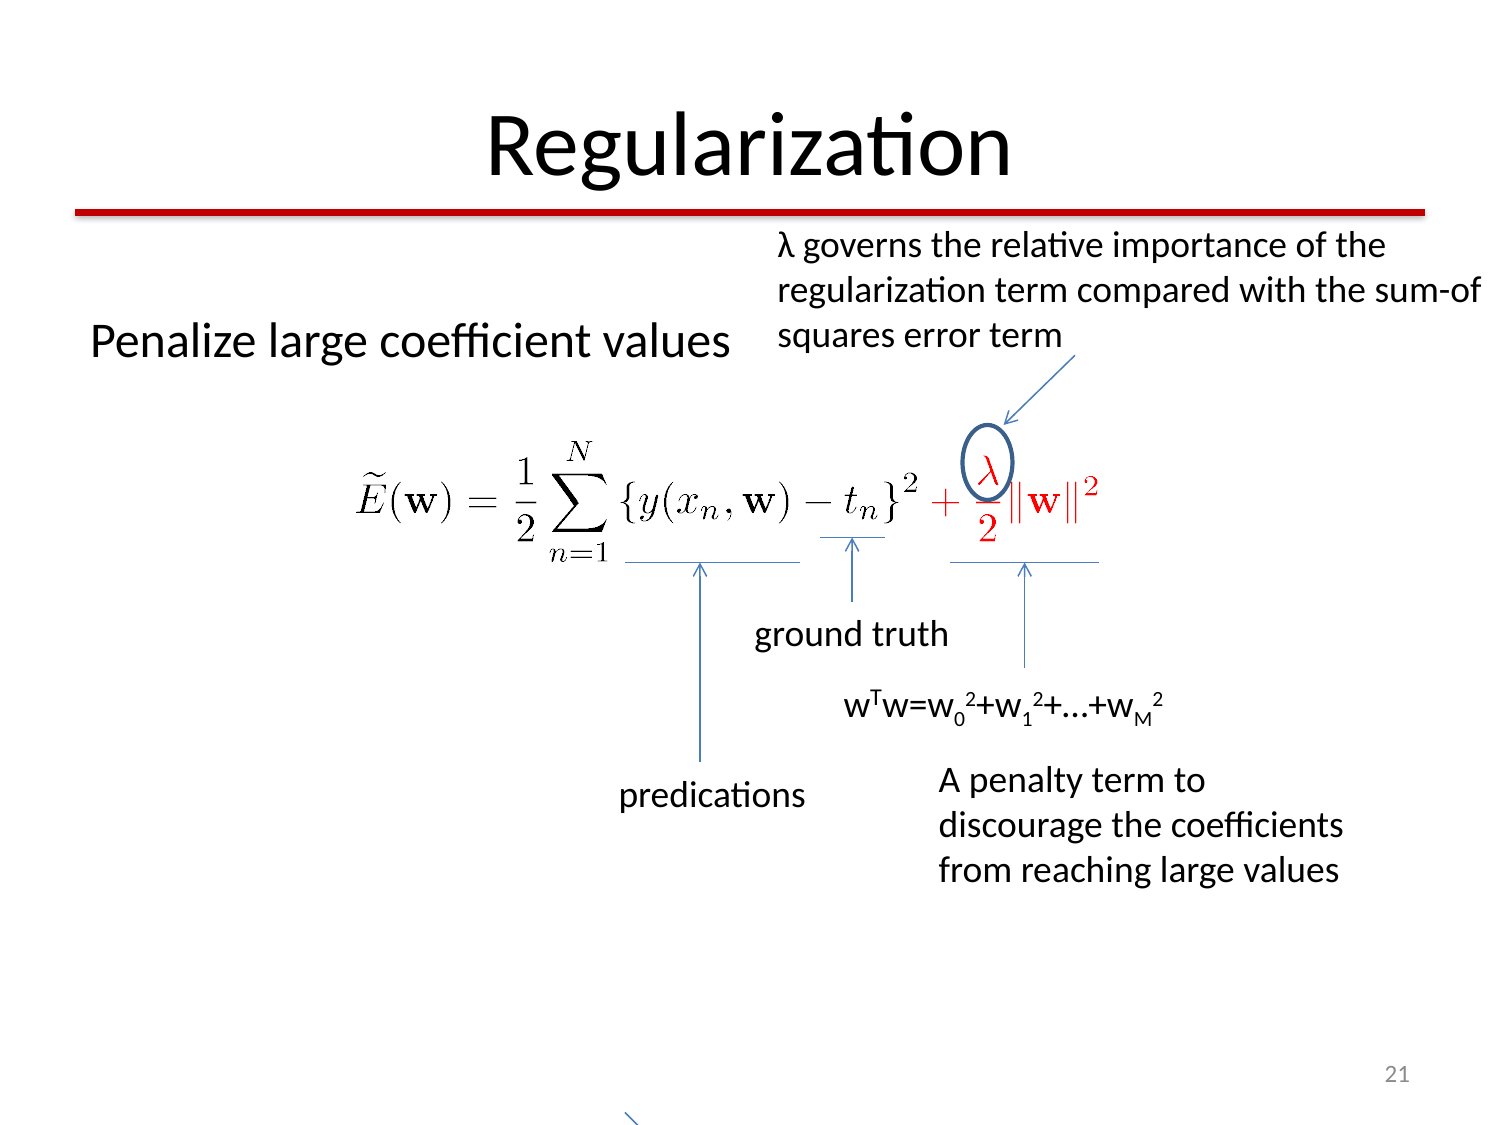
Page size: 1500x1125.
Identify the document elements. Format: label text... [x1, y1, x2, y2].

text_box A penalty term to discourage the coefficients from reaching large values [923, 747, 1387, 897]
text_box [1003, 354, 1076, 426]
text_box λ governs the relative importance of the regularization term compared with the sum-of squares error term [762, 212, 1500, 363]
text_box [624, 1112, 776, 1125]
picture [352, 437, 1100, 563]
slide_number 21 [1074, 1042, 1425, 1103]
text_box wTw=w02+w12+…+wM2 [828, 668, 1179, 739]
text_box predications [603, 762, 822, 823]
list Penalize large coefficient values [75, 299, 1425, 1005]
text_box [967, 422, 1007, 435]
title Regularization [75, 45, 1425, 233]
text_box ground truth [739, 601, 965, 662]
